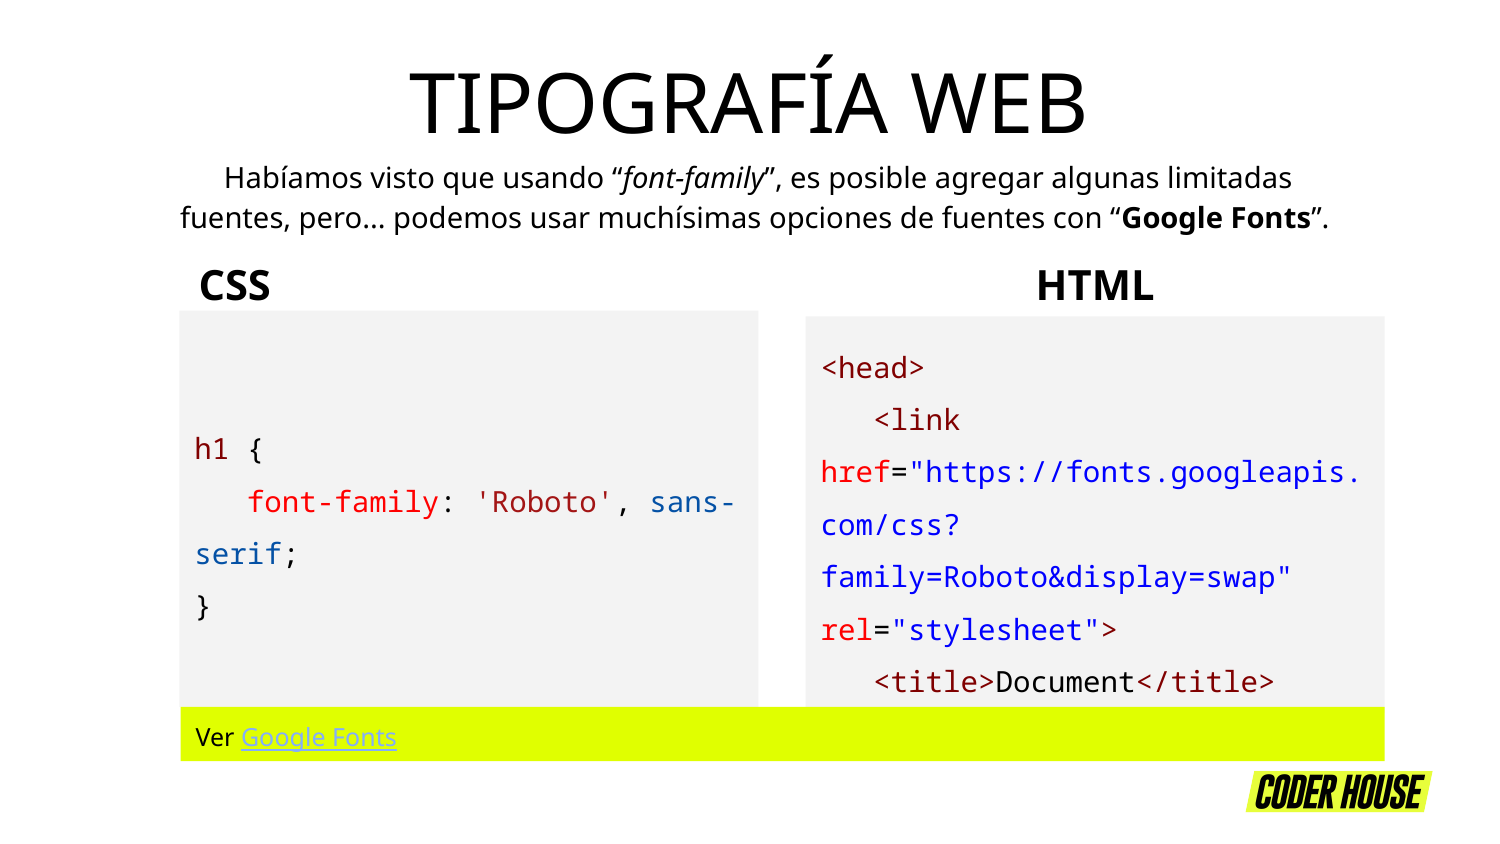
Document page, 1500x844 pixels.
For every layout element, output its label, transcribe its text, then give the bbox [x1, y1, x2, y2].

text_box TIPOGRAFÍA WEB [237, 20, 1261, 135]
text_box HTML [1020, 251, 1244, 316]
text_box <head> <link href="https://fonts.googleapis.com/css?family=Roboto&display=swap" rel="stylesheet"> <title>Document</title> </head> [805, 316, 1385, 706]
picture [1241, 764, 1437, 819]
text_box Ver Google Fonts [180, 706, 1385, 762]
text_box Habíamos visto que usando “font-family”, es posible agregar algunas limitadas fuentes, pero... podemos usar muchísimas opciones de fuentes con “Google Fonts”. [158, 139, 1359, 251]
text_box h1 { font-family: 'Roboto', sans-serif; } [179, 310, 759, 707]
text_box CSS [183, 251, 369, 317]
